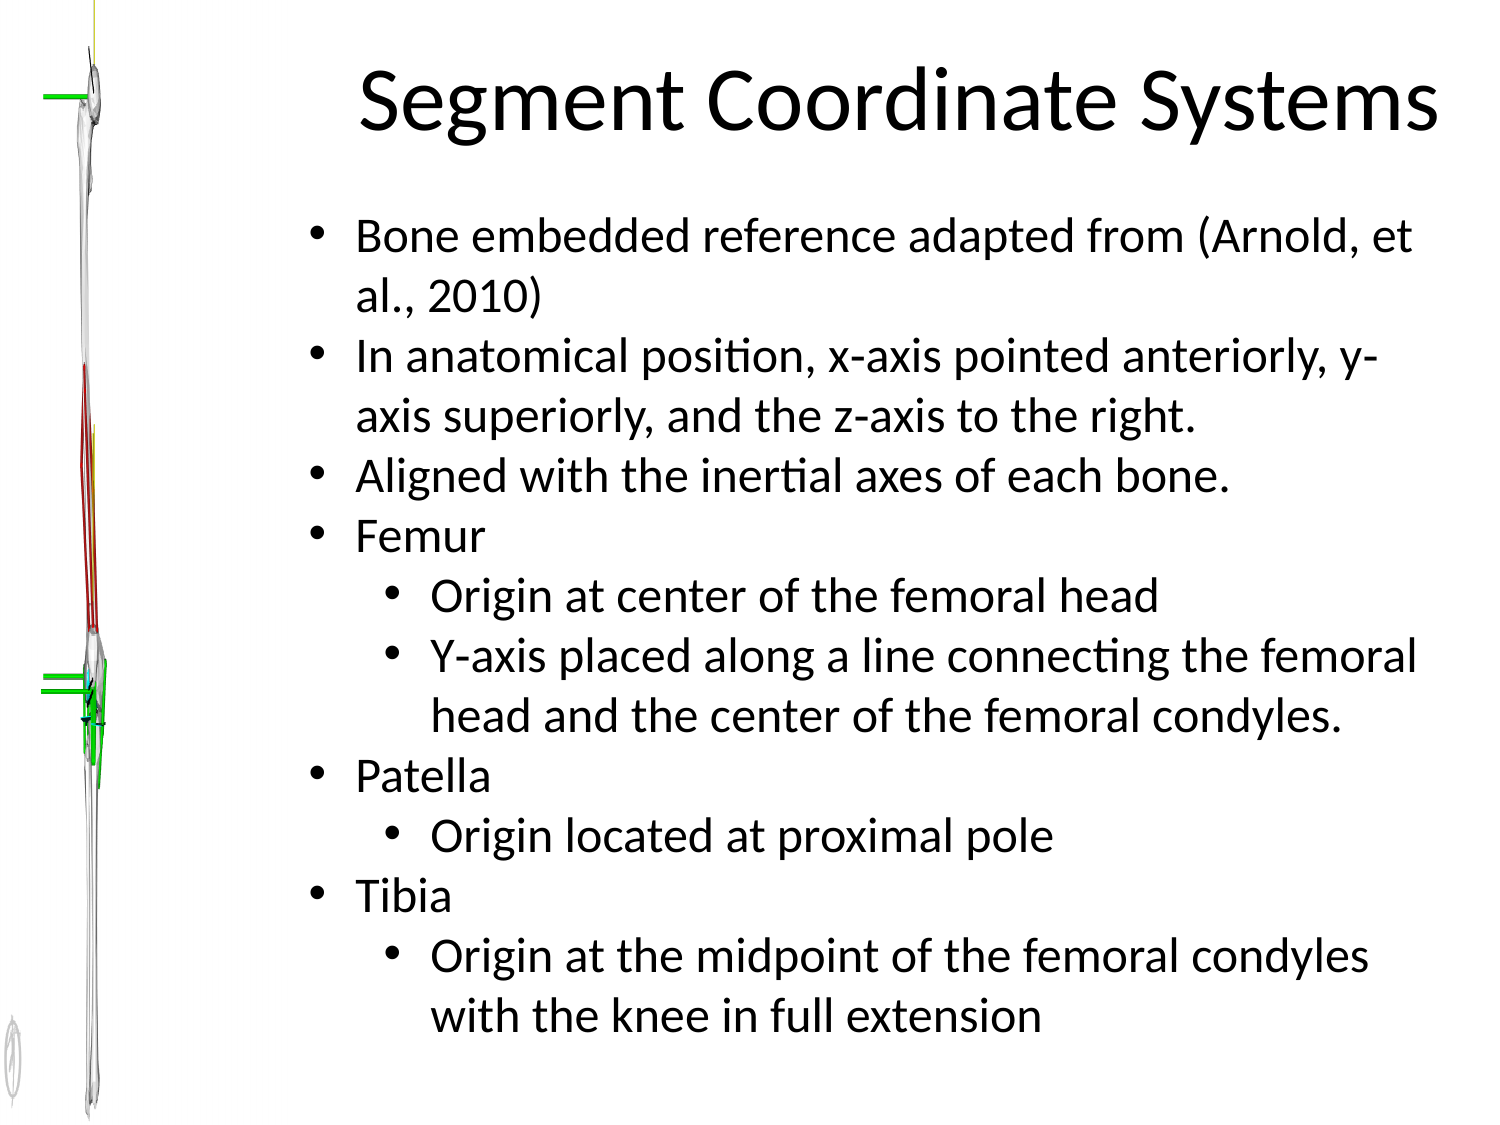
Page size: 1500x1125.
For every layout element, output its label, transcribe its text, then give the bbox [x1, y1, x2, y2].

picture [0, 0, 295, 1125]
title Segment Coordinate Systems [300, 0, 1500, 188]
text_box Bone embedded reference adapted from (Arnold, et al., 2010) In anatomical position, x‐axis pointed anteriorly, y‐axis superiorly, and the z‐axis to the right. Aligned with the inertial axes of each bone. Femur Origin at center of the femoral head Y‐axis placed along a line connecting the femoral head and the center of the femoral condyles. Patella Origin located at proximal pole Tibia Origin at the midpoint of the femoral condyles with the knee in full extension [298, 194, 1459, 1050]
